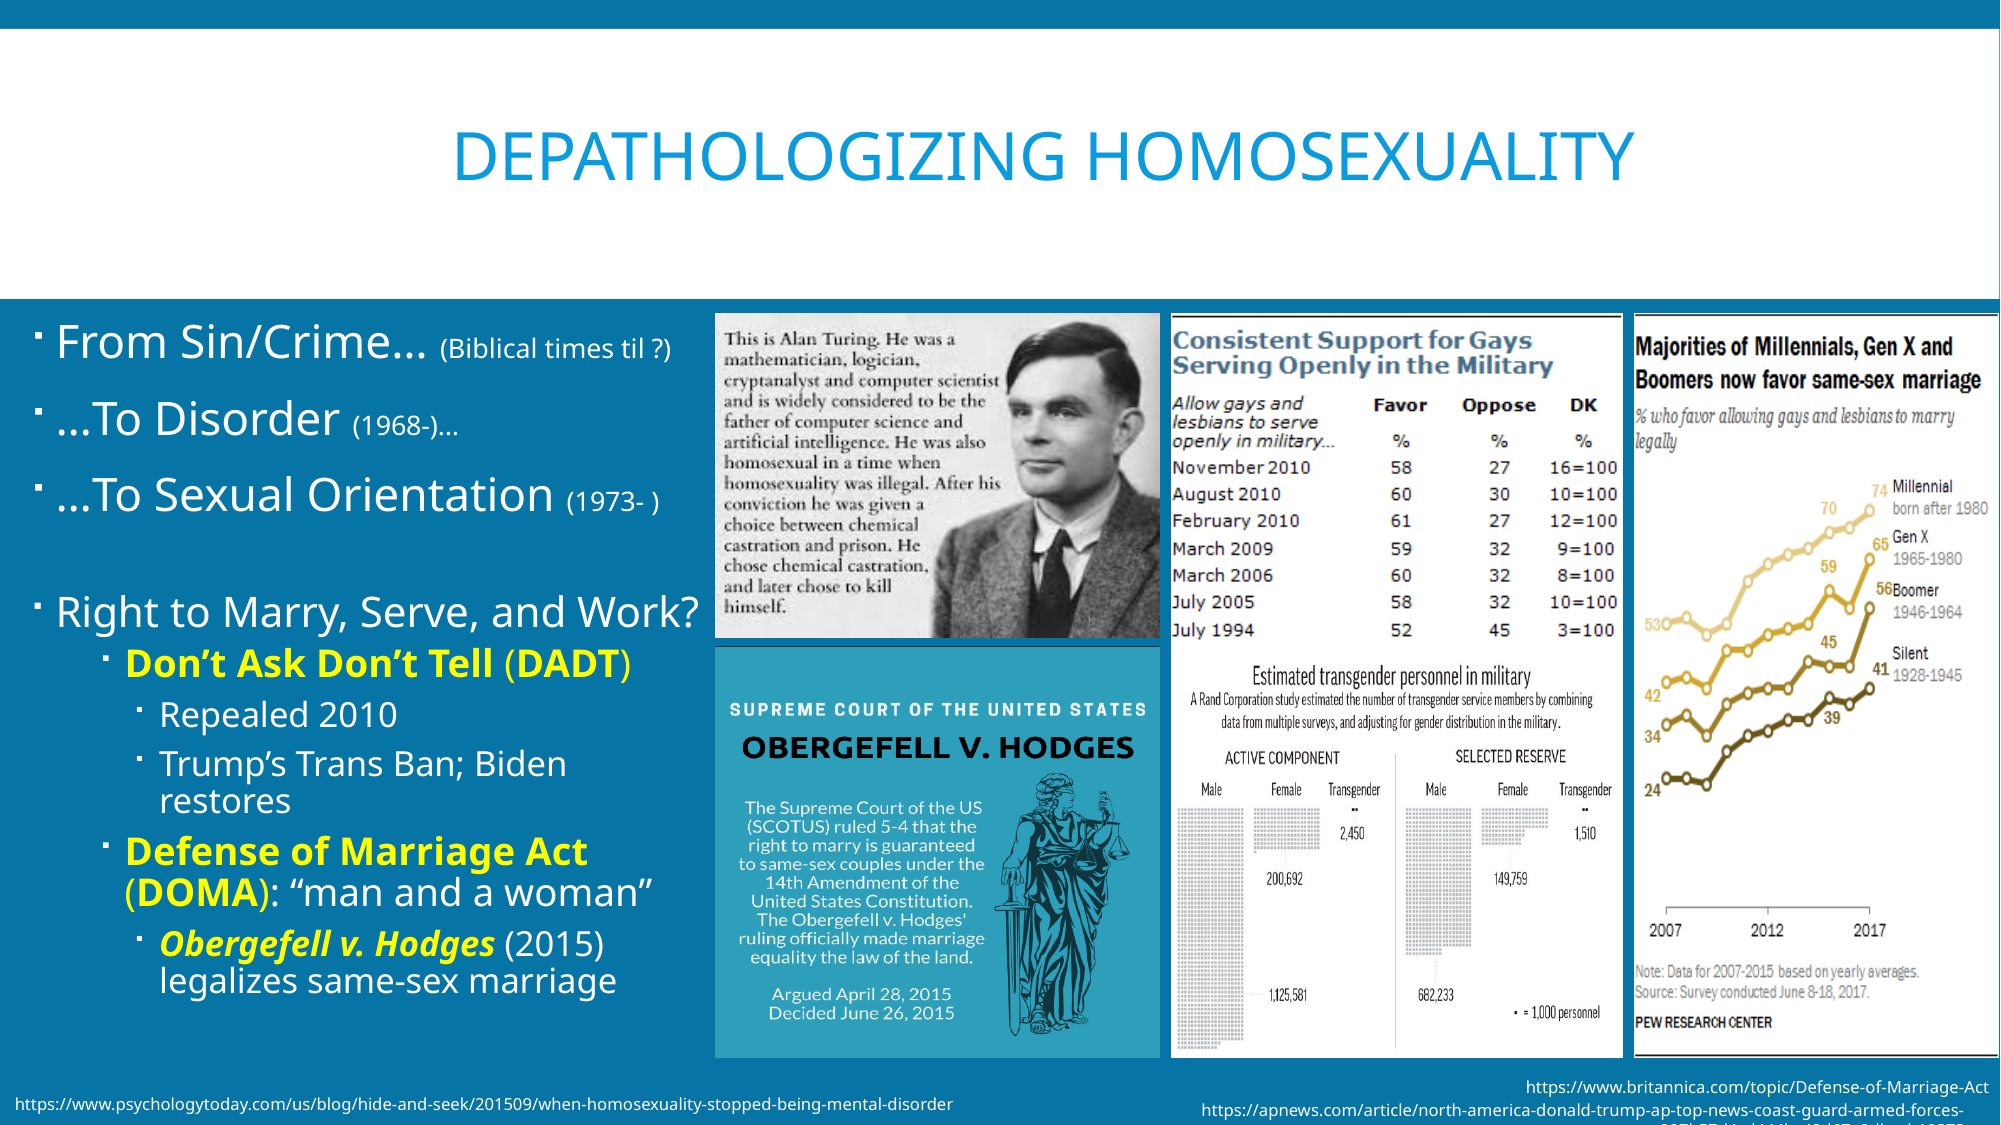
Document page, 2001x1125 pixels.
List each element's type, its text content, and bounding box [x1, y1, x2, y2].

list From Sin/Crime… (Biblical times til ?) …To Disorder (1968-)… …To Sexual Orientation (1973- ) Right to Marry, Serve, and Work? Don’t Ask Don’t Tell (DADT) Repealed 2010 Trump’s Trans Ban; Biden restores Defense of Marriage Act (DOMA): “man and a woman” Obergefell v. Hodges (2015) legalizes same-sex marriage [13, 311, 712, 1047]
picture [716, 314, 1159, 637]
text_box https://www.psychologytoday.com/us/blog/hide-and-seek/201509/when-homosexuality-stopped-being-mental-disorder [0, 1086, 1500, 1122]
text_box https://www.britannica.com/topic/Defense-of-Marriage-Act [1511, 1069, 2000, 1104]
picture [1635, 314, 1998, 1057]
title Depathologizing Homosexuality [425, 42, 1663, 278]
text_box https://apnews.com/article/north-america-donald-trump-ap-top-news-coast-guard-armed-forces-997b57d4cd444bc48d67a0dbcab19373 [966, 1092, 1981, 1125]
picture [716, 647, 1159, 1057]
picture [1172, 314, 1622, 1057]
